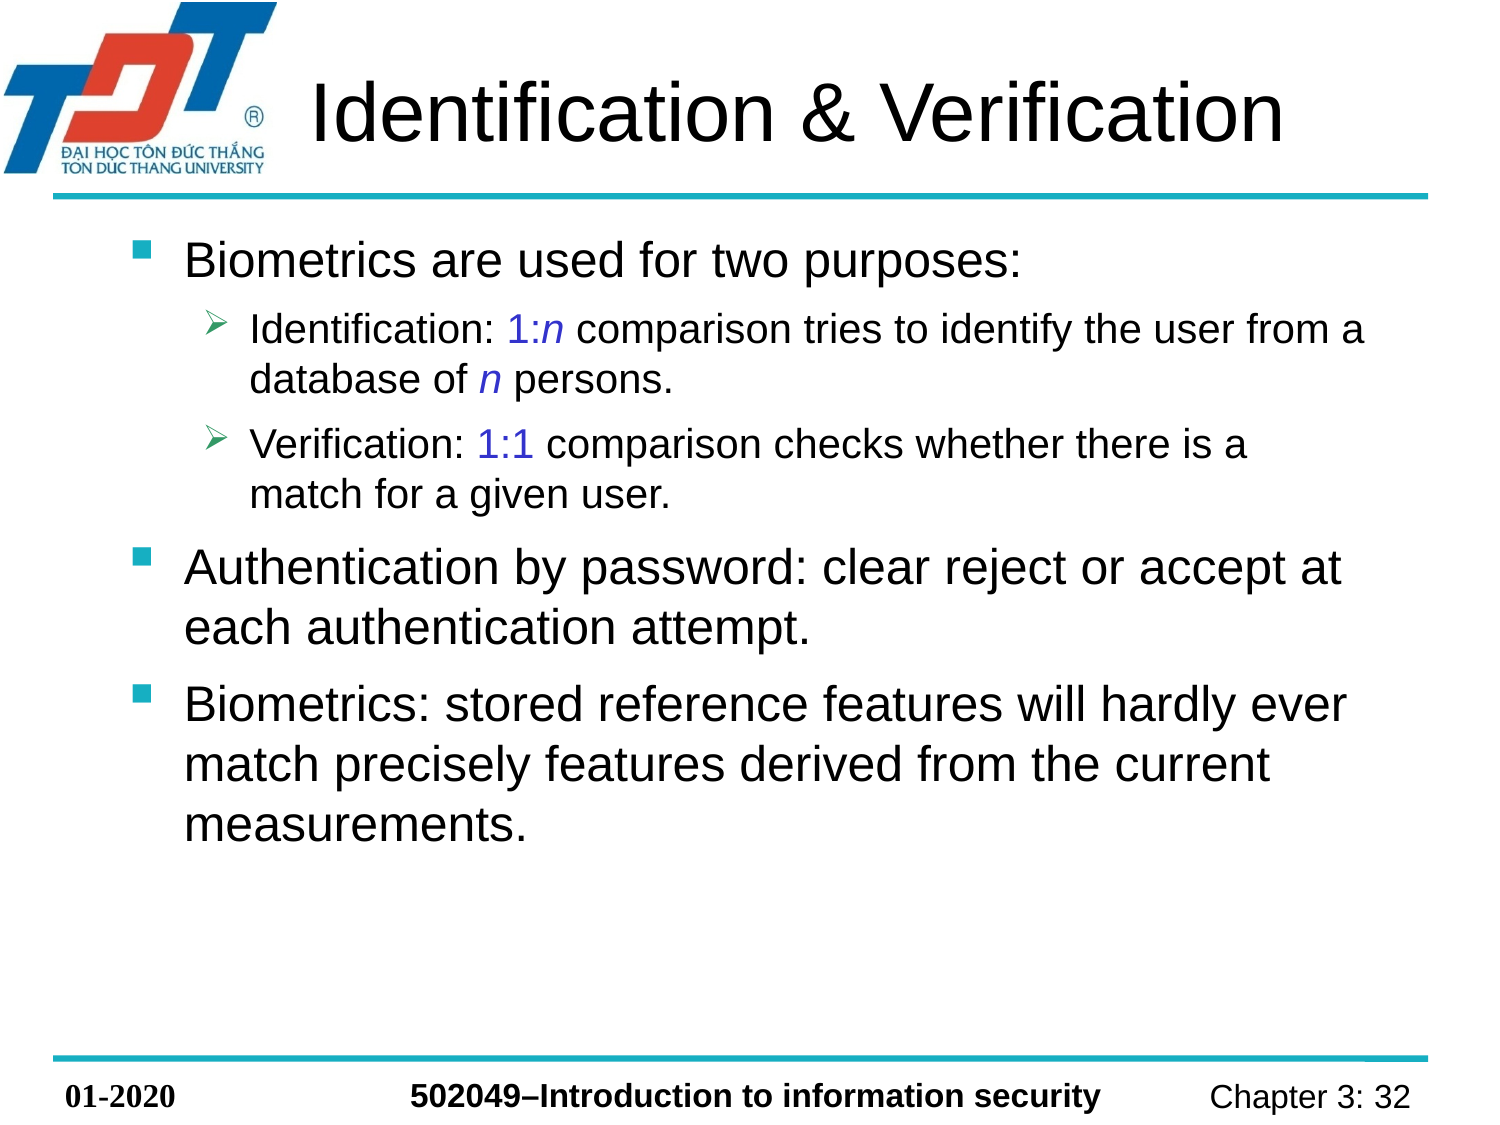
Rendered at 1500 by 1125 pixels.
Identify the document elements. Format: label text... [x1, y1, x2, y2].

title Identification & Verification [295, 42, 1500, 173]
list Biometrics are used for two purposes: Identification: 1:n comparison tries to identify the user from a database of n persons. Verification: 1:1 comparison checks whether there is a match for a given user. Authentication by password: clear reject or accept at each authentication attempt. Biometrics: stored reference features will hardly ever match precisely features derived from the current measurements. [112, 220, 1388, 997]
picture [3, 2, 277, 174]
